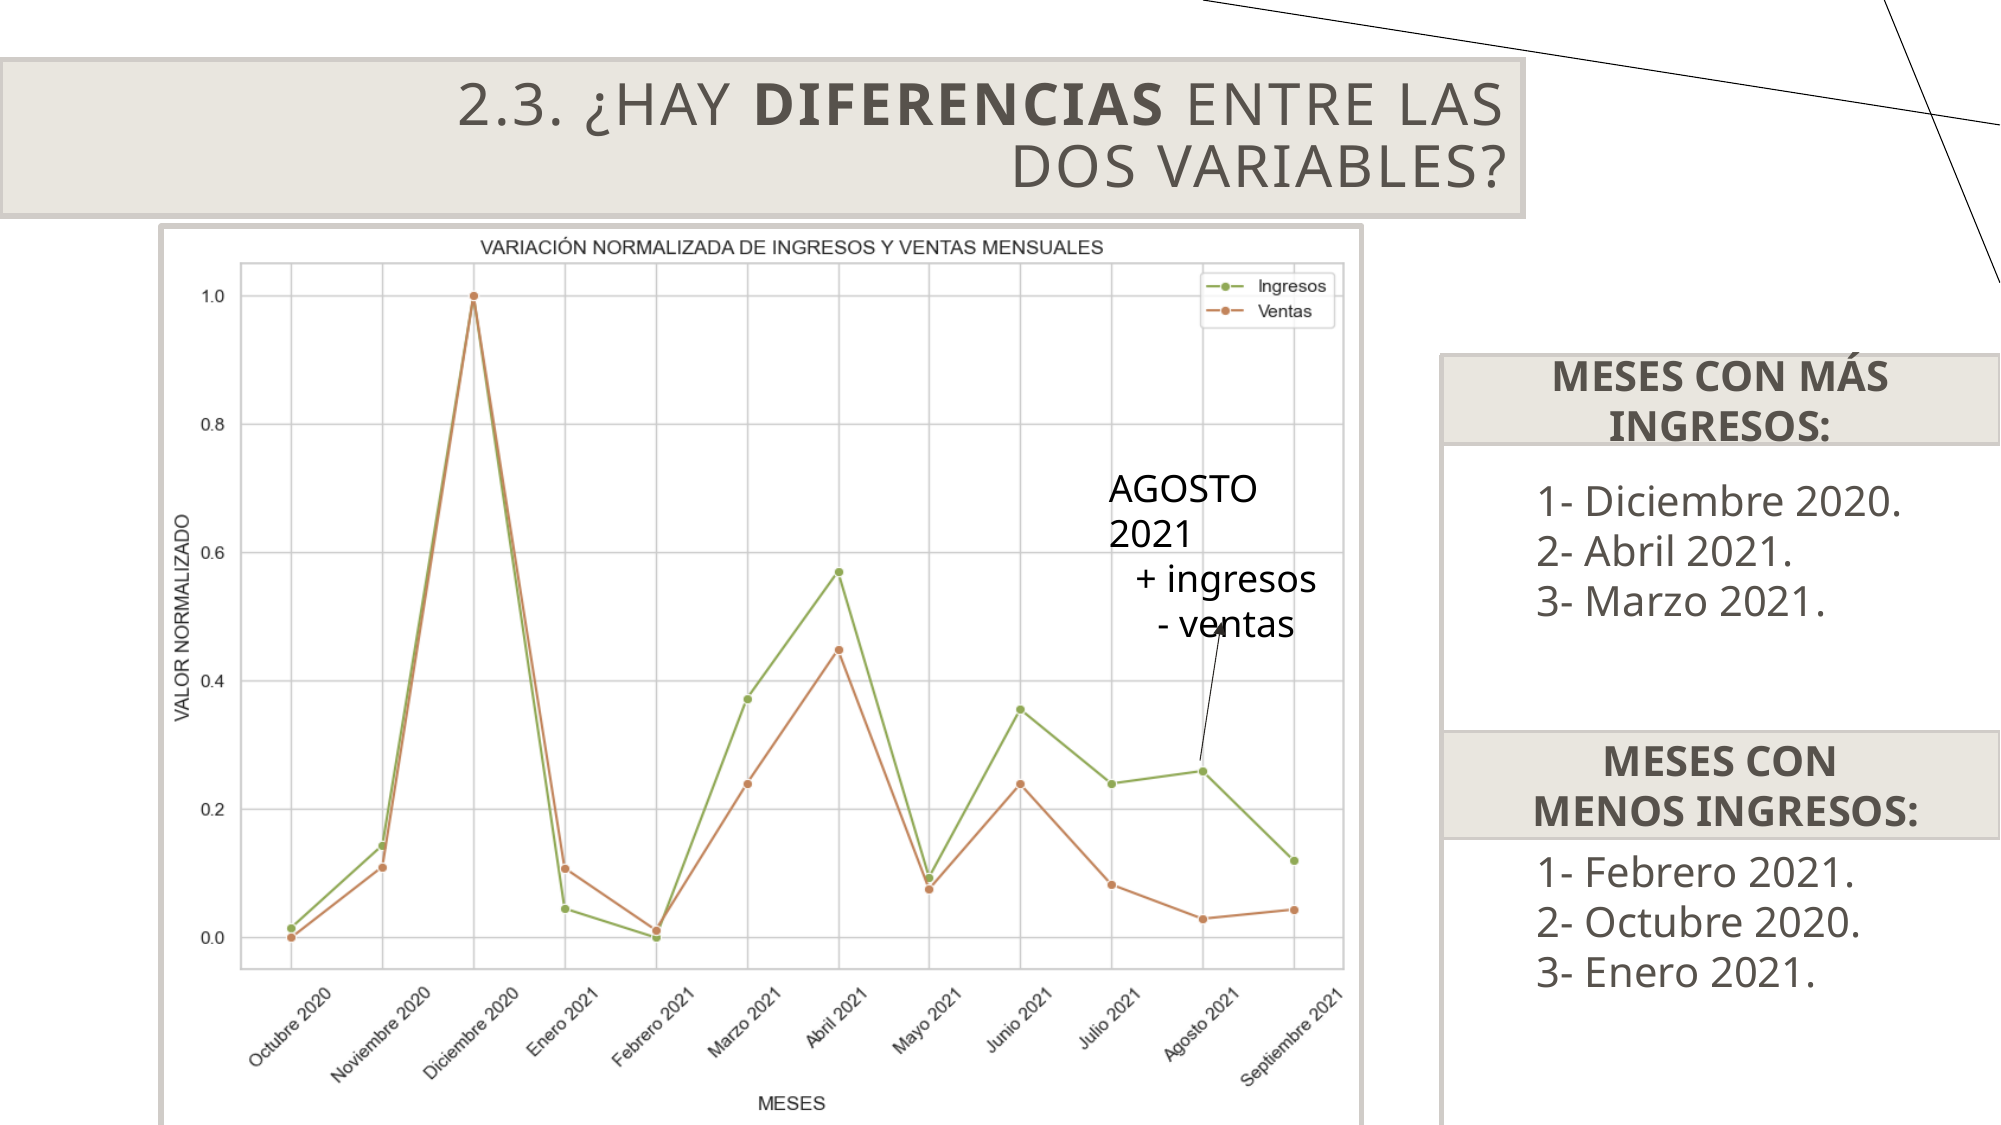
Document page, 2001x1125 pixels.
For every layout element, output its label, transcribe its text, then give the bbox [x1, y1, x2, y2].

text_box MESES CON MENOS INGRESOS: [1444, 730, 2000, 839]
text_box MESES CON MÁS INGRESOS: [1444, 354, 2000, 445]
title 2.3. ¿HAY DIFERENCIAS ENTRE LAS DOS VARIABLES? [306, 52, 1522, 223]
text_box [1199, 622, 1222, 761]
picture [164, 229, 1359, 1125]
text_box 1- Febrero 2021. 2- Octubre 2020. 3- Enero 2021. [1522, 838, 2000, 1004]
text_box [0, 58, 306, 217]
text_box 1- Diciembre 2020. 2- Abril 2021. 3- Marzo 2021. [1522, 467, 2000, 633]
